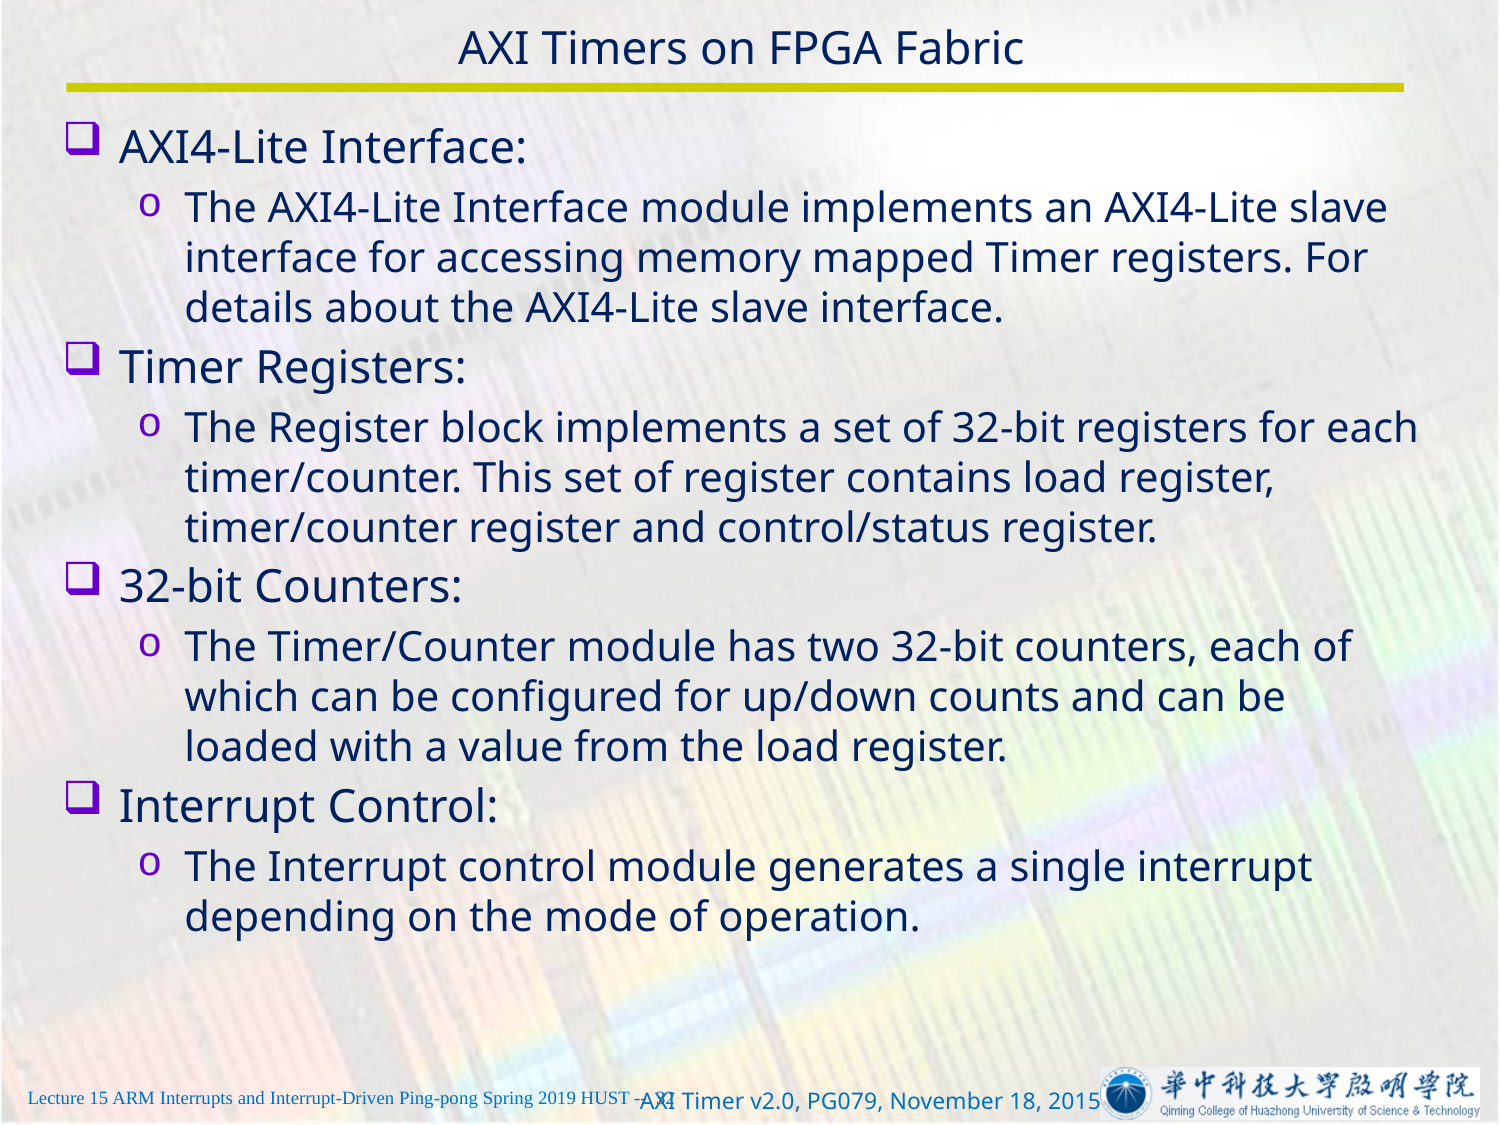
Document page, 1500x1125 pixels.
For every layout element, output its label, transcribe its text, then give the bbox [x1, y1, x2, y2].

list AXI4-Lite Interface: The AXI4-Lite Interface module implements an AXI4-Lite slave interface for accessing memory mapped Timer registers. For details about the AXI4-Lite slave interface. Timer Registers: The Register block implements a set of 32-bit registers for each timer/counter. This set of register contains load register, timer/counter register and control/status register. 32-bit Counters: The Timer/Counter module has two 32-bit counters, each of which can be configured for up/down counts and can be loaded with a value from the load register. Interrupt Control: The Interrupt control module generates a single interrupt depending on the mode of operation. [47, 110, 1436, 1034]
text_box AXI Timer v2.0, PG079, November 18, 2015 [624, 1079, 1250, 1122]
title AXI Timers on FPGA Fabric [28, 19, 1454, 65]
picture [0, 0, 1500, 1125]
